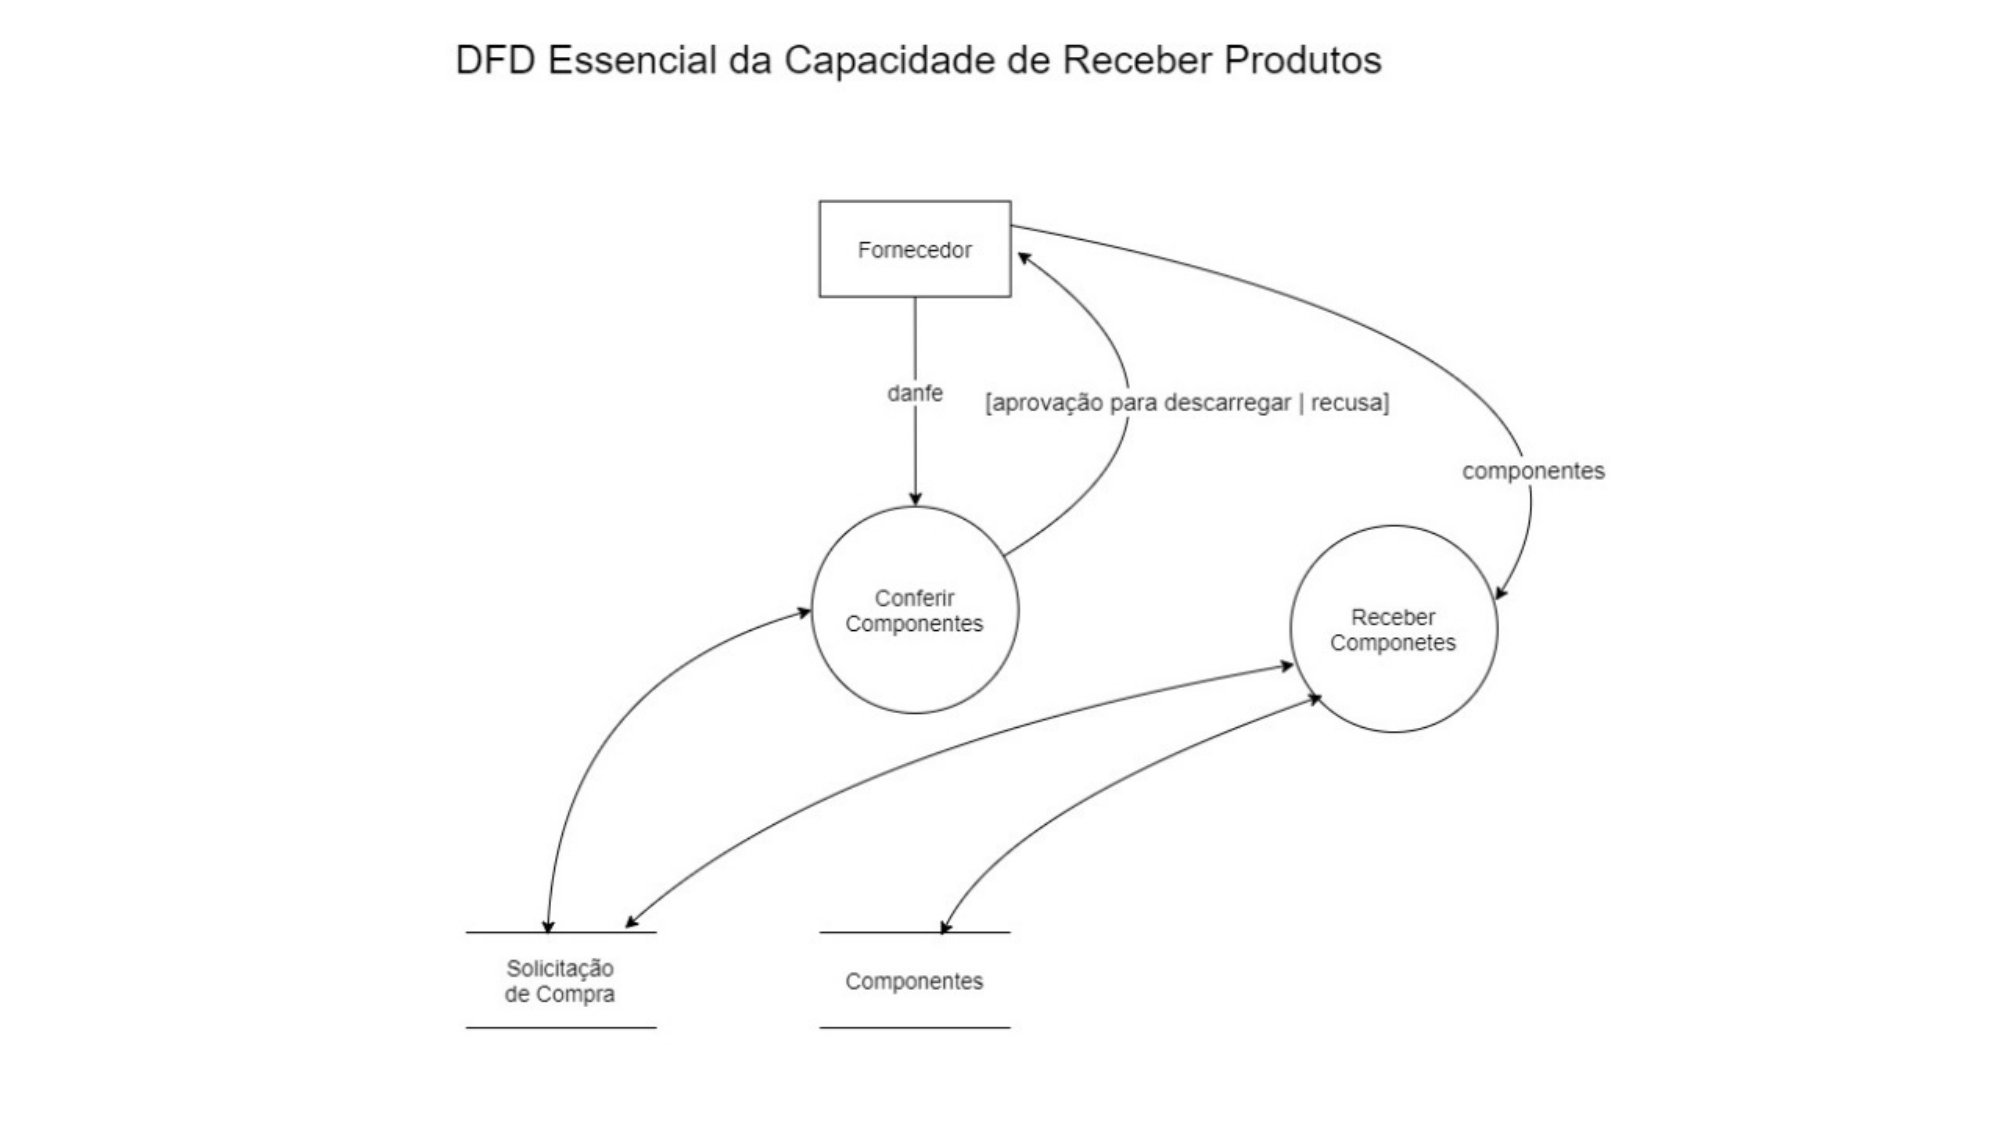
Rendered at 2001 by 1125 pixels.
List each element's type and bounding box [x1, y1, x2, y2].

picture [321, 6, 1679, 1118]
